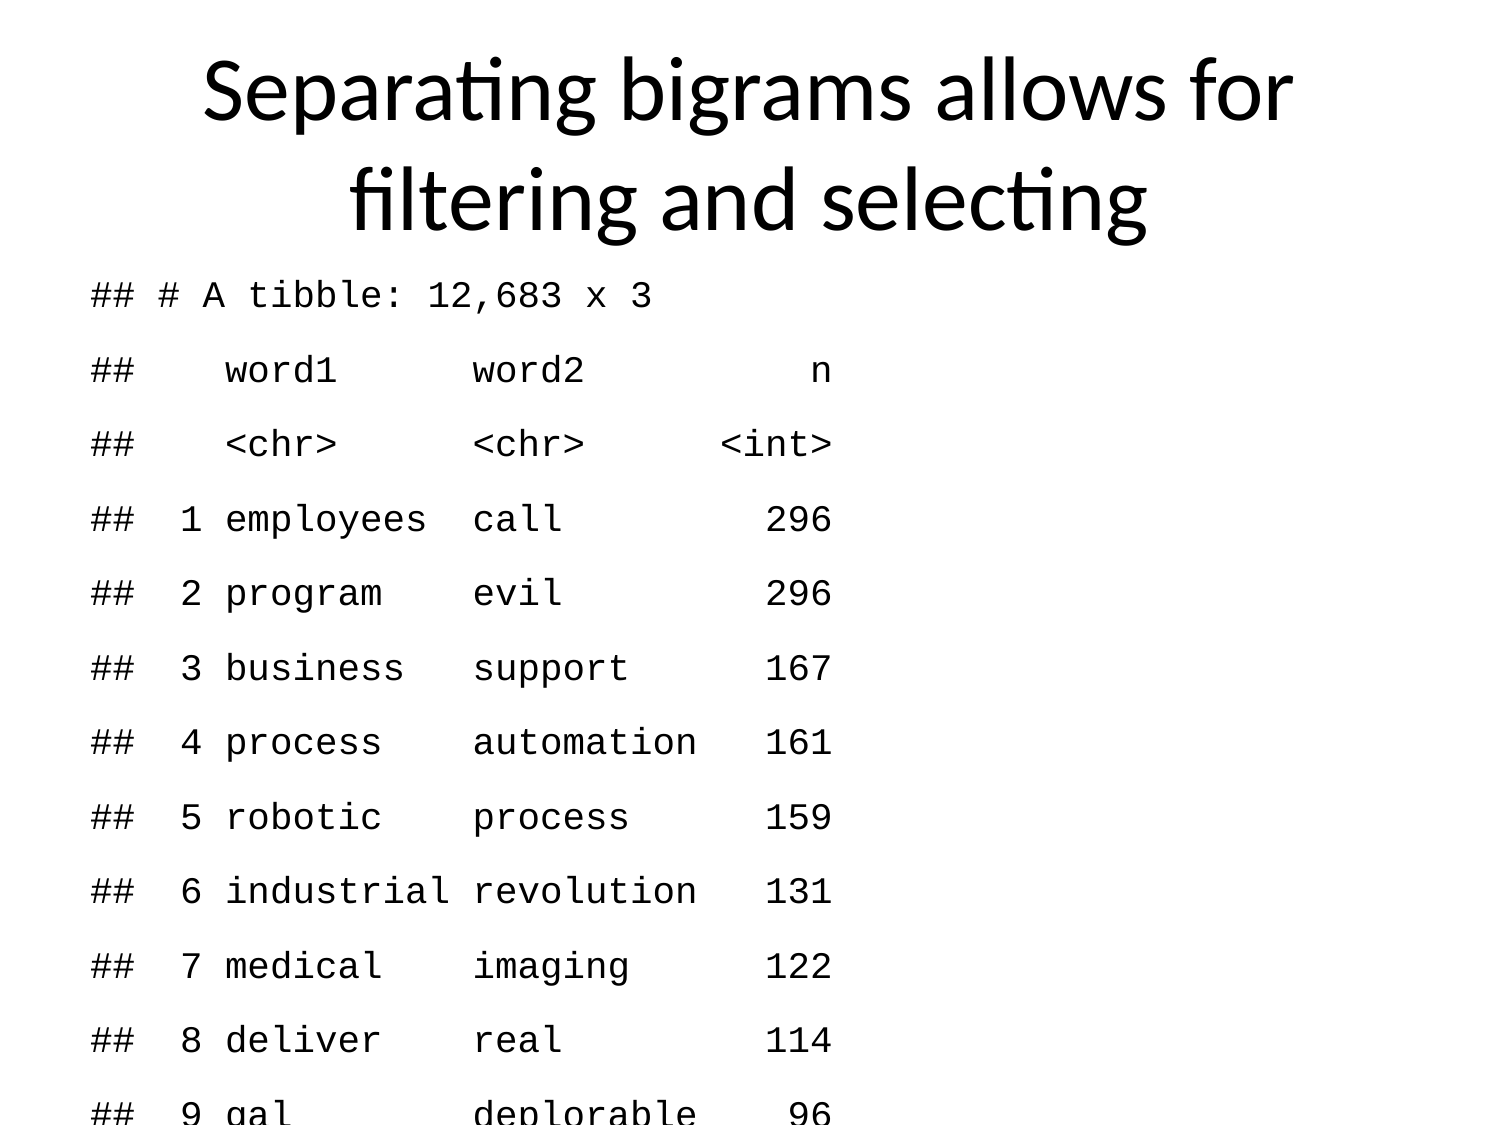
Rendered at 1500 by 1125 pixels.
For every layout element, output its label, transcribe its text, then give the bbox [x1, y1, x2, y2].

title Separating bigrams allows for filtering and selecting [75, 45, 1425, 233]
list ## # A tibble: 12,683 x 3 ## word1 word2 n ## <chr> <chr> <int> ## 1 employees call 296 ## 2 program evil 296 ## 3 business support 167 ## 4 process automation 161 ## 5 robotic process 159 ## 6 industrial revolution 131 ## 7 medical imaging 122 ## 8 deliver real 114 ## 9 gal deplorable 96 ## 10 internet users 94 ## # ... with 12,673 more rows [75, 262, 1425, 1005]
